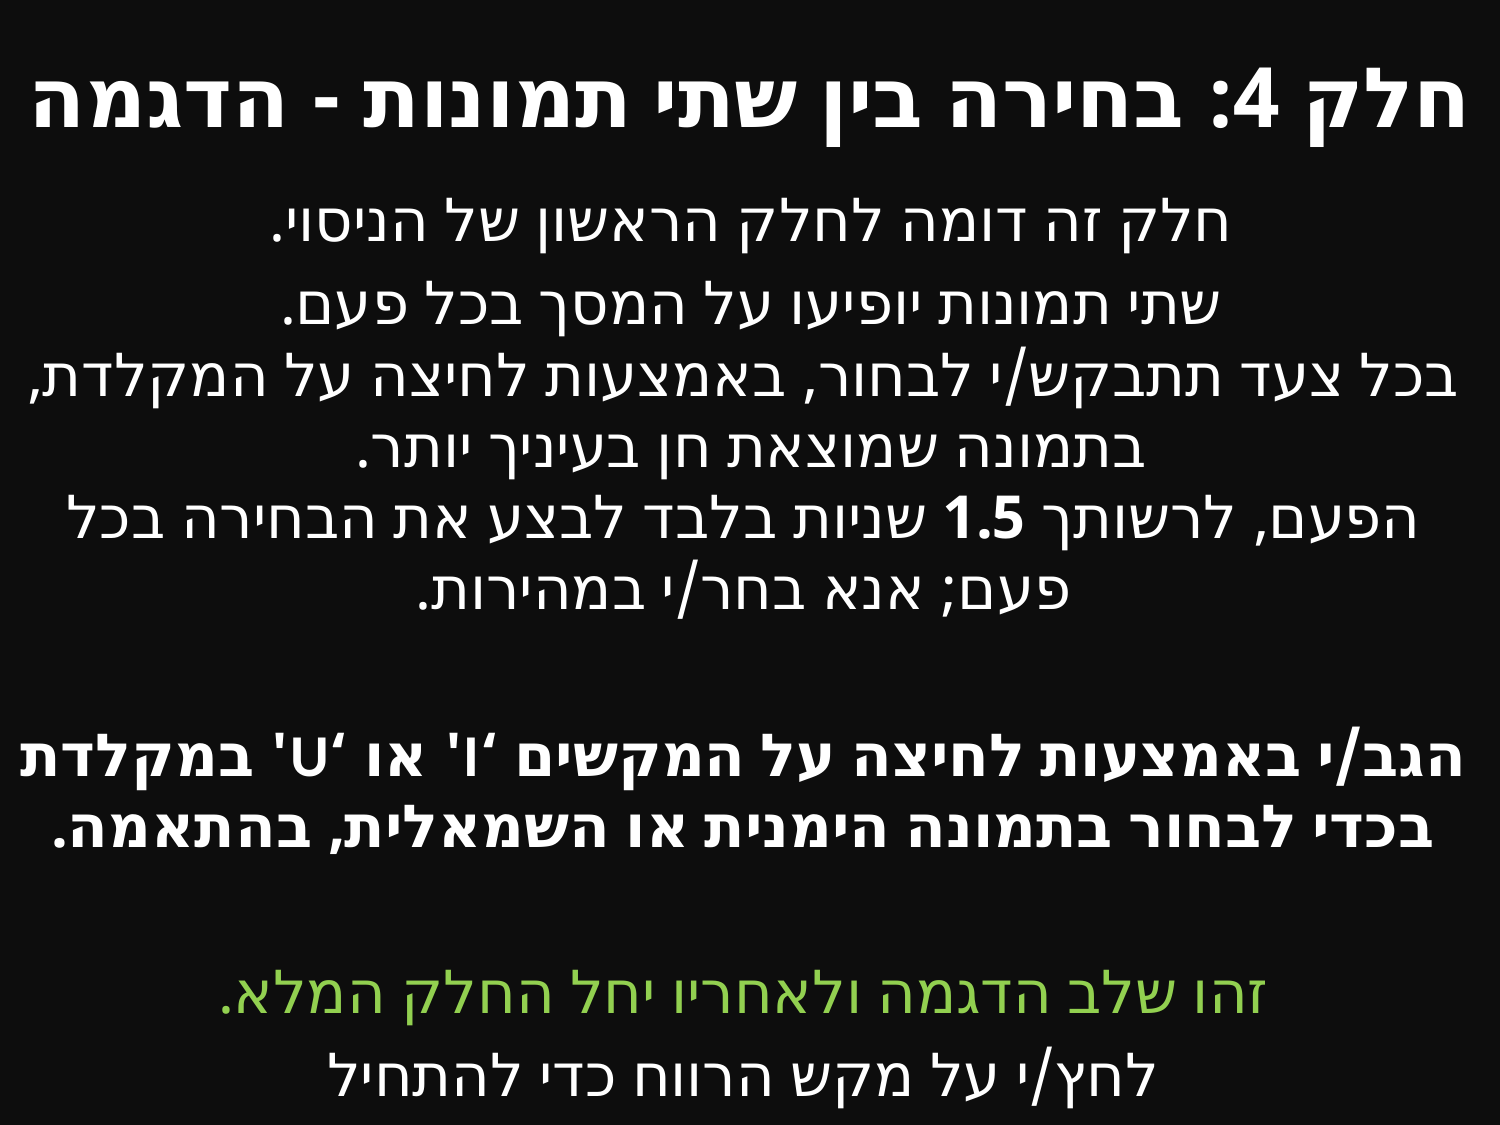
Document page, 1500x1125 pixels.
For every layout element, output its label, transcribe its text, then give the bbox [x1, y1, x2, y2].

title חלק 4: בחירה בין שתי תמונות - הדגמה [0, 0, 1500, 174]
list חלק זה דומה לחלק הראשון של הניסוי. שתי תמונות יופיעו על המסך בכל פעם. בכל צעד תתבקש/י לבחור, באמצעות לחיצה על המקלדת, בתמונה שמוצאת חן בעיניך יותר. הפעם, לרשותך 1.5 שניות בלבד לבצע את הבחירה בכל פעם; אנא בחר/י במהירות. הגב/י באמצעות לחיצה על המקשים ‘I' או ‘U' במקלדת בכדי לבחור בתמונה הימנית או השמאלית, בהתאמה. זהו שלב הדגמה ולאחריו יחל החלק המלא. לחץ/י על מקש הרווח כדי להתחיל [0, 174, 1500, 1125]
